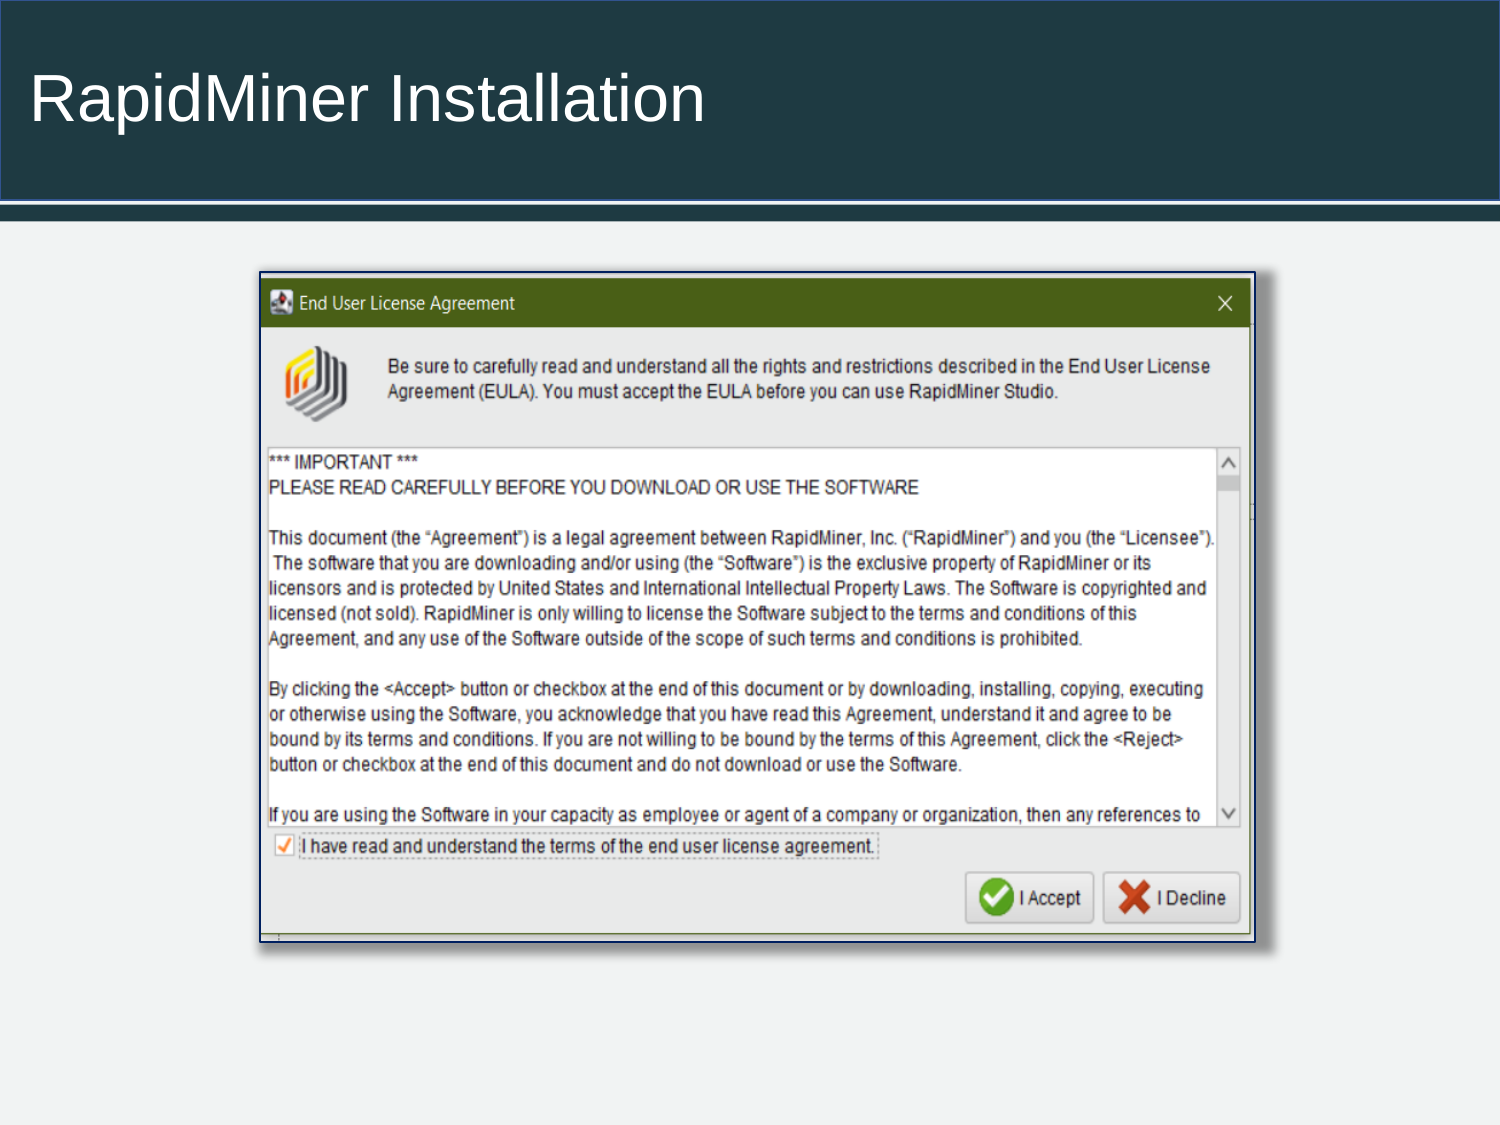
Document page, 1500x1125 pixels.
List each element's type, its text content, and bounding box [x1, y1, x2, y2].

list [260, 272, 1255, 942]
title RapidMiner Installation [14, 0, 1500, 200]
